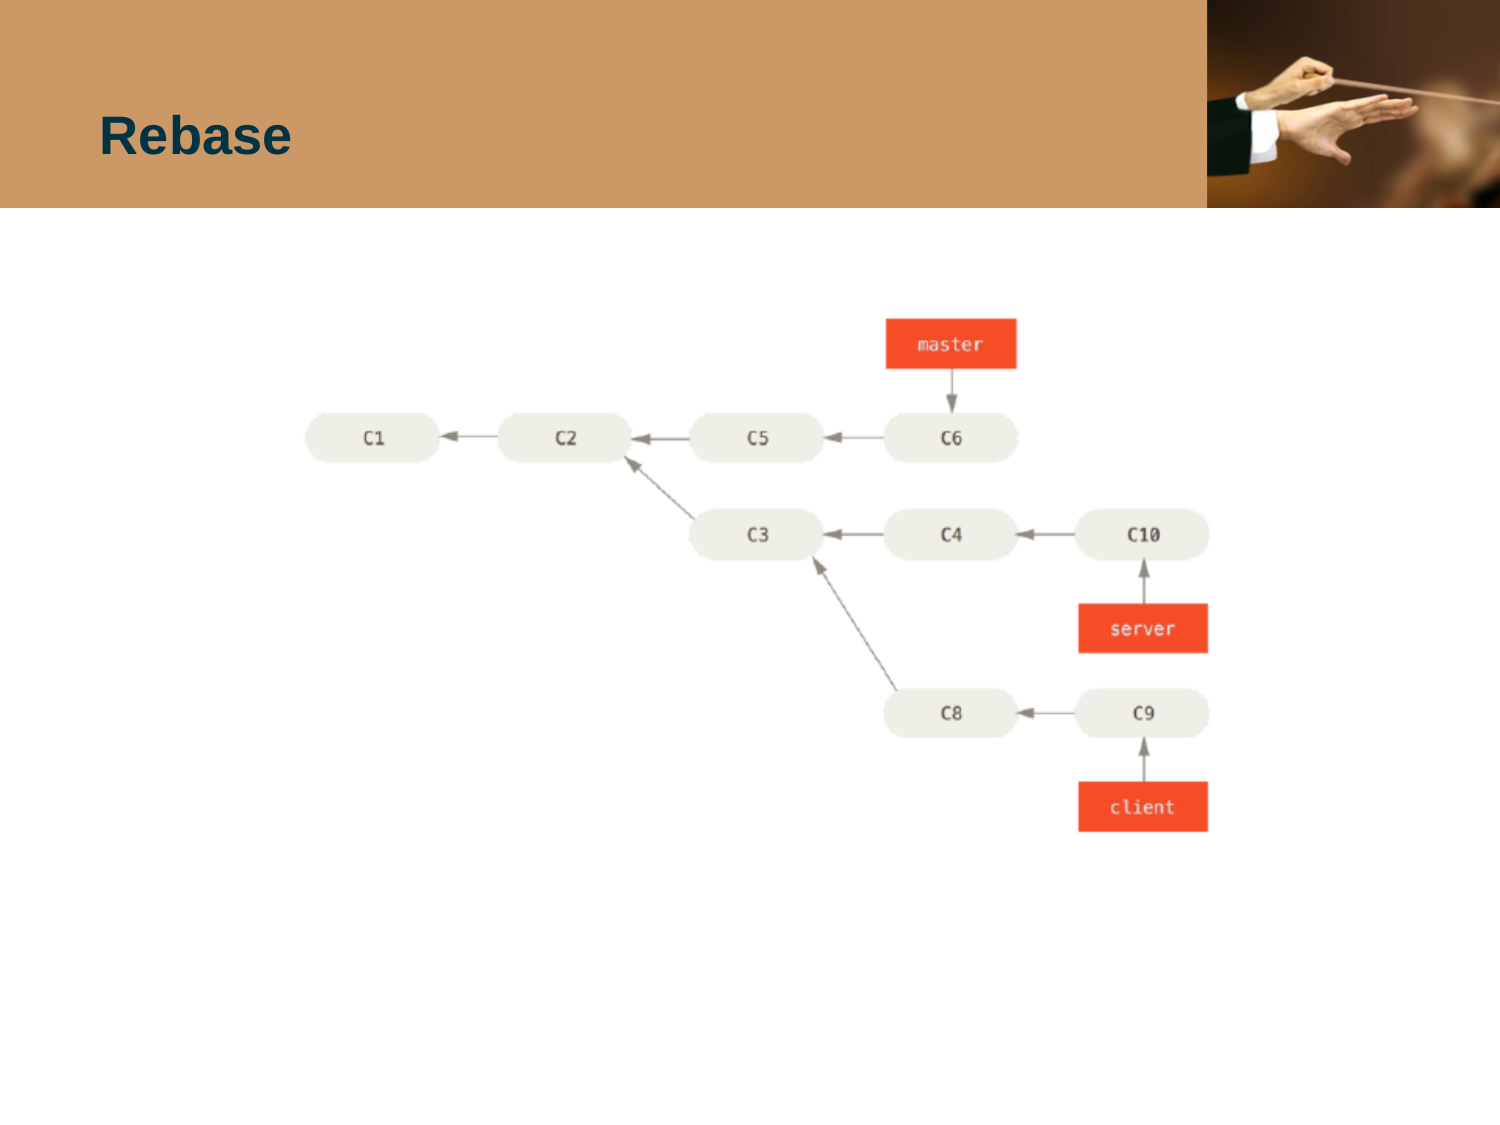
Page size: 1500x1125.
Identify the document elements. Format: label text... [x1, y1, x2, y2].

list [232, 300, 1268, 858]
picture [1208, 0, 1500, 208]
title Rebase [74, 29, 1426, 173]
